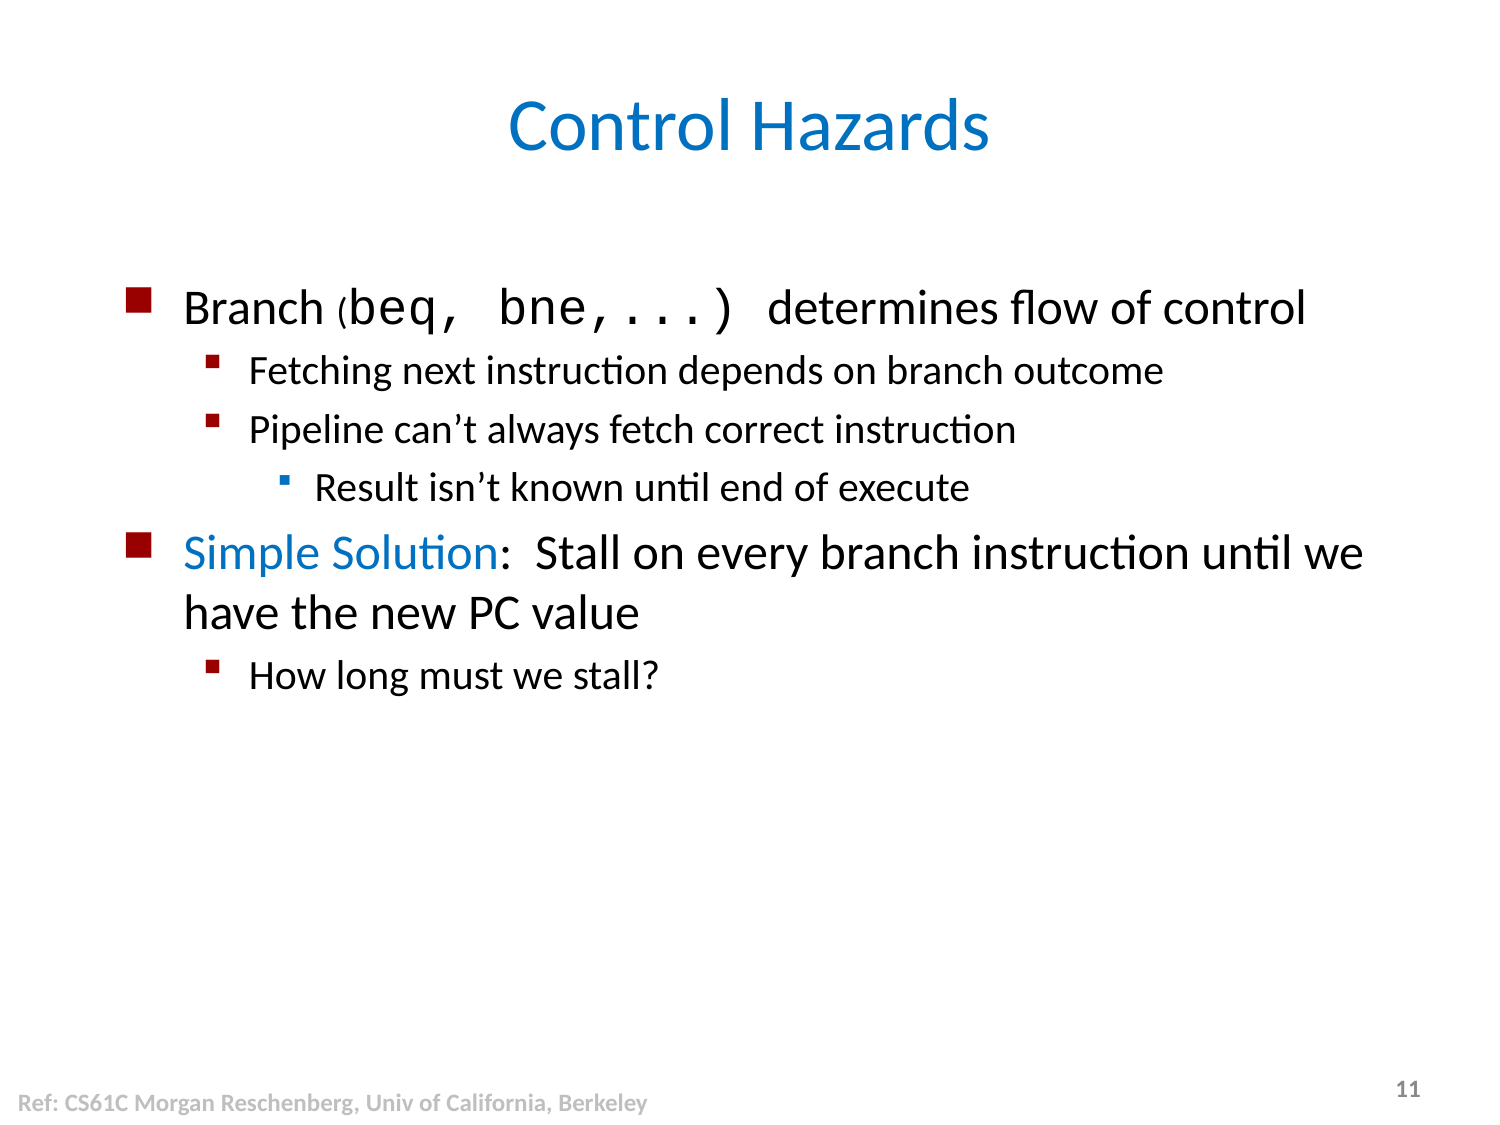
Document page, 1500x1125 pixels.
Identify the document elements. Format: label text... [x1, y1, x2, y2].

text_box Ref: CS61C Morgan Reschenberg, Univ of California, Berkeley [0, 1071, 673, 1125]
list Branch (beq, bne,...) determines flow of control Fetching next instruction depends on branch outcome Pipeline can’t always fetch correct instruction Result isn’t known until end of execute Simple Solution: Stall on every branch instruction until we have the new PC value How long must we stall? [112, 267, 1425, 1078]
title Control Hazards [75, 45, 1425, 197]
